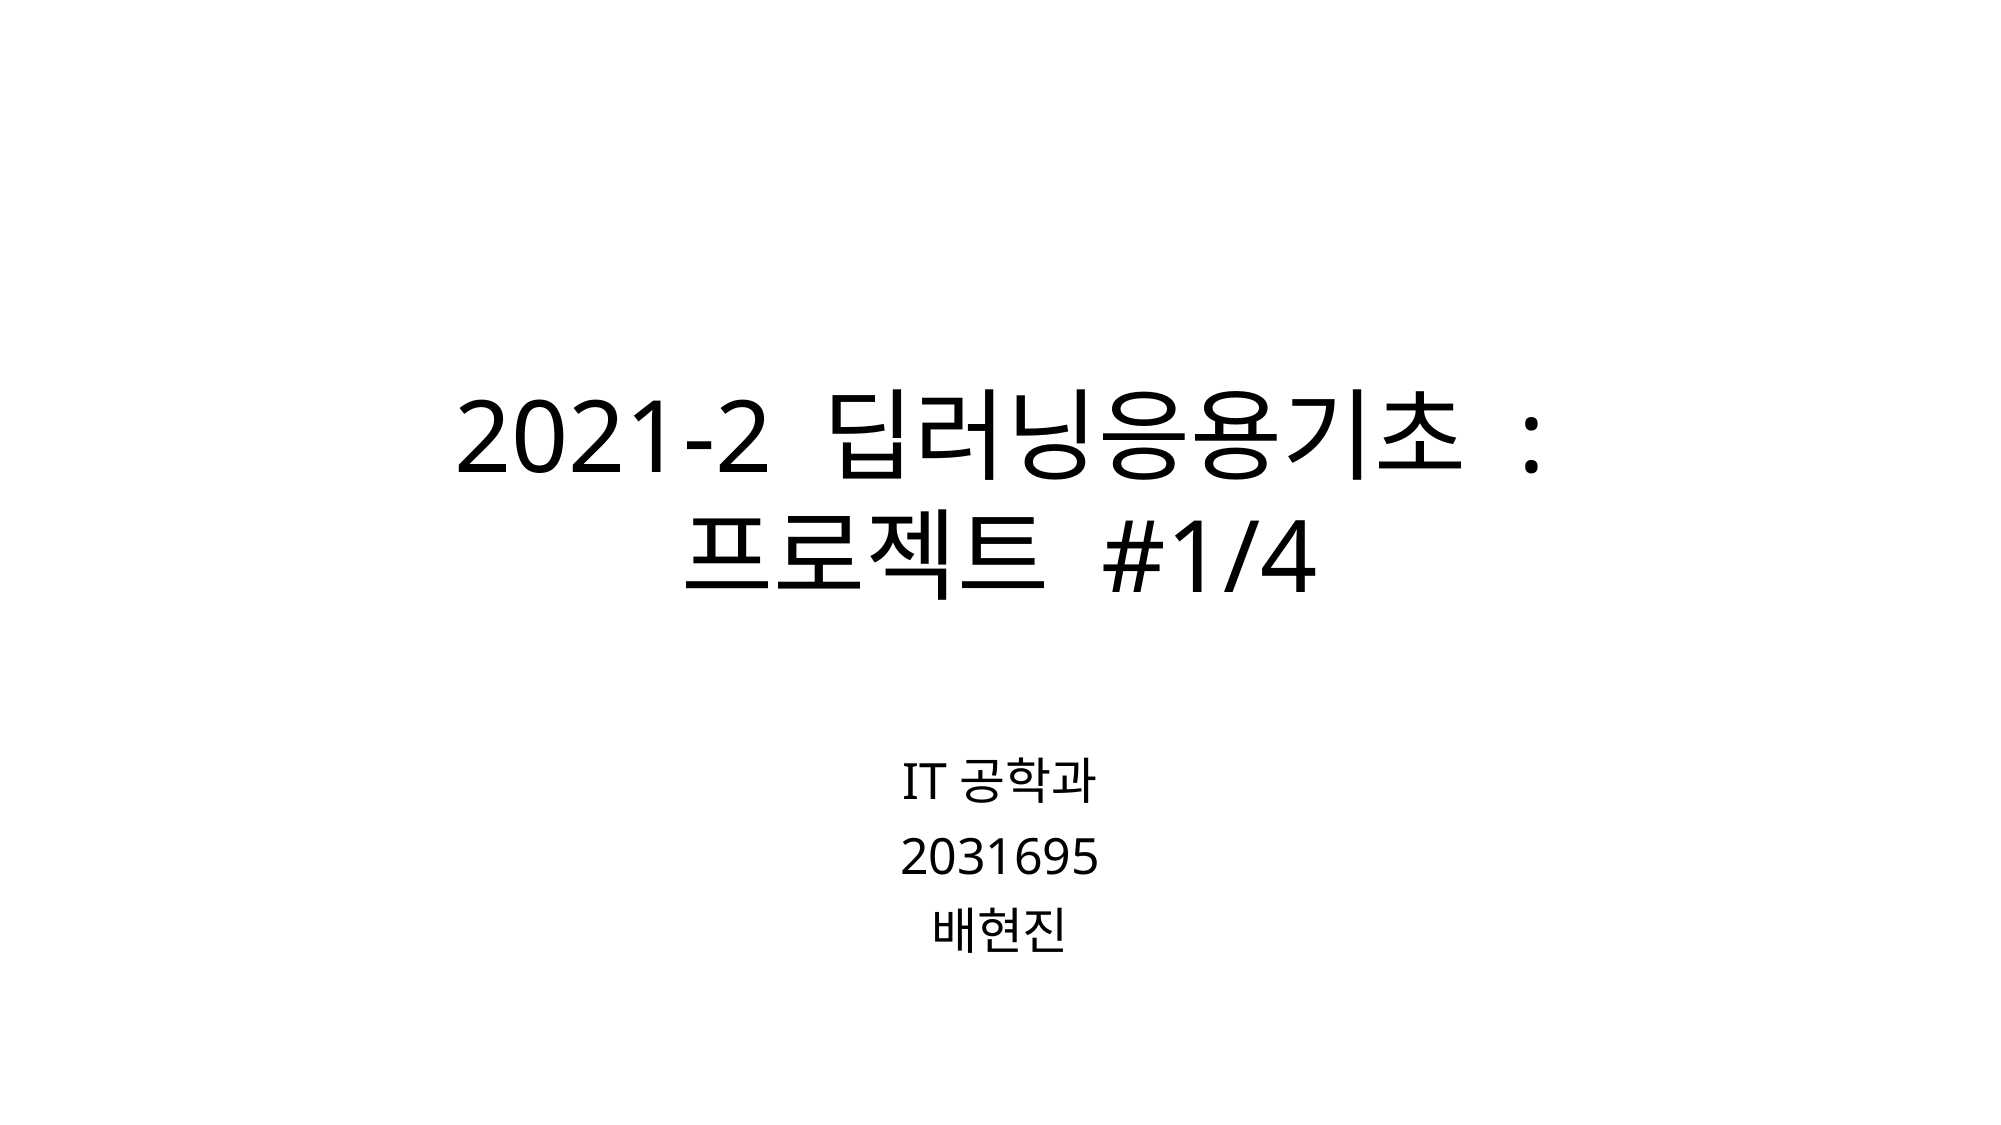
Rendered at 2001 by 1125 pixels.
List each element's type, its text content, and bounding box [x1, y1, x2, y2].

subtitle IT공학과 2031695 배현진 [249, 748, 1750, 1021]
title 2021-2 딥러닝응용기초 : 프로젝트 #1/4 [249, 249, 1750, 740]
